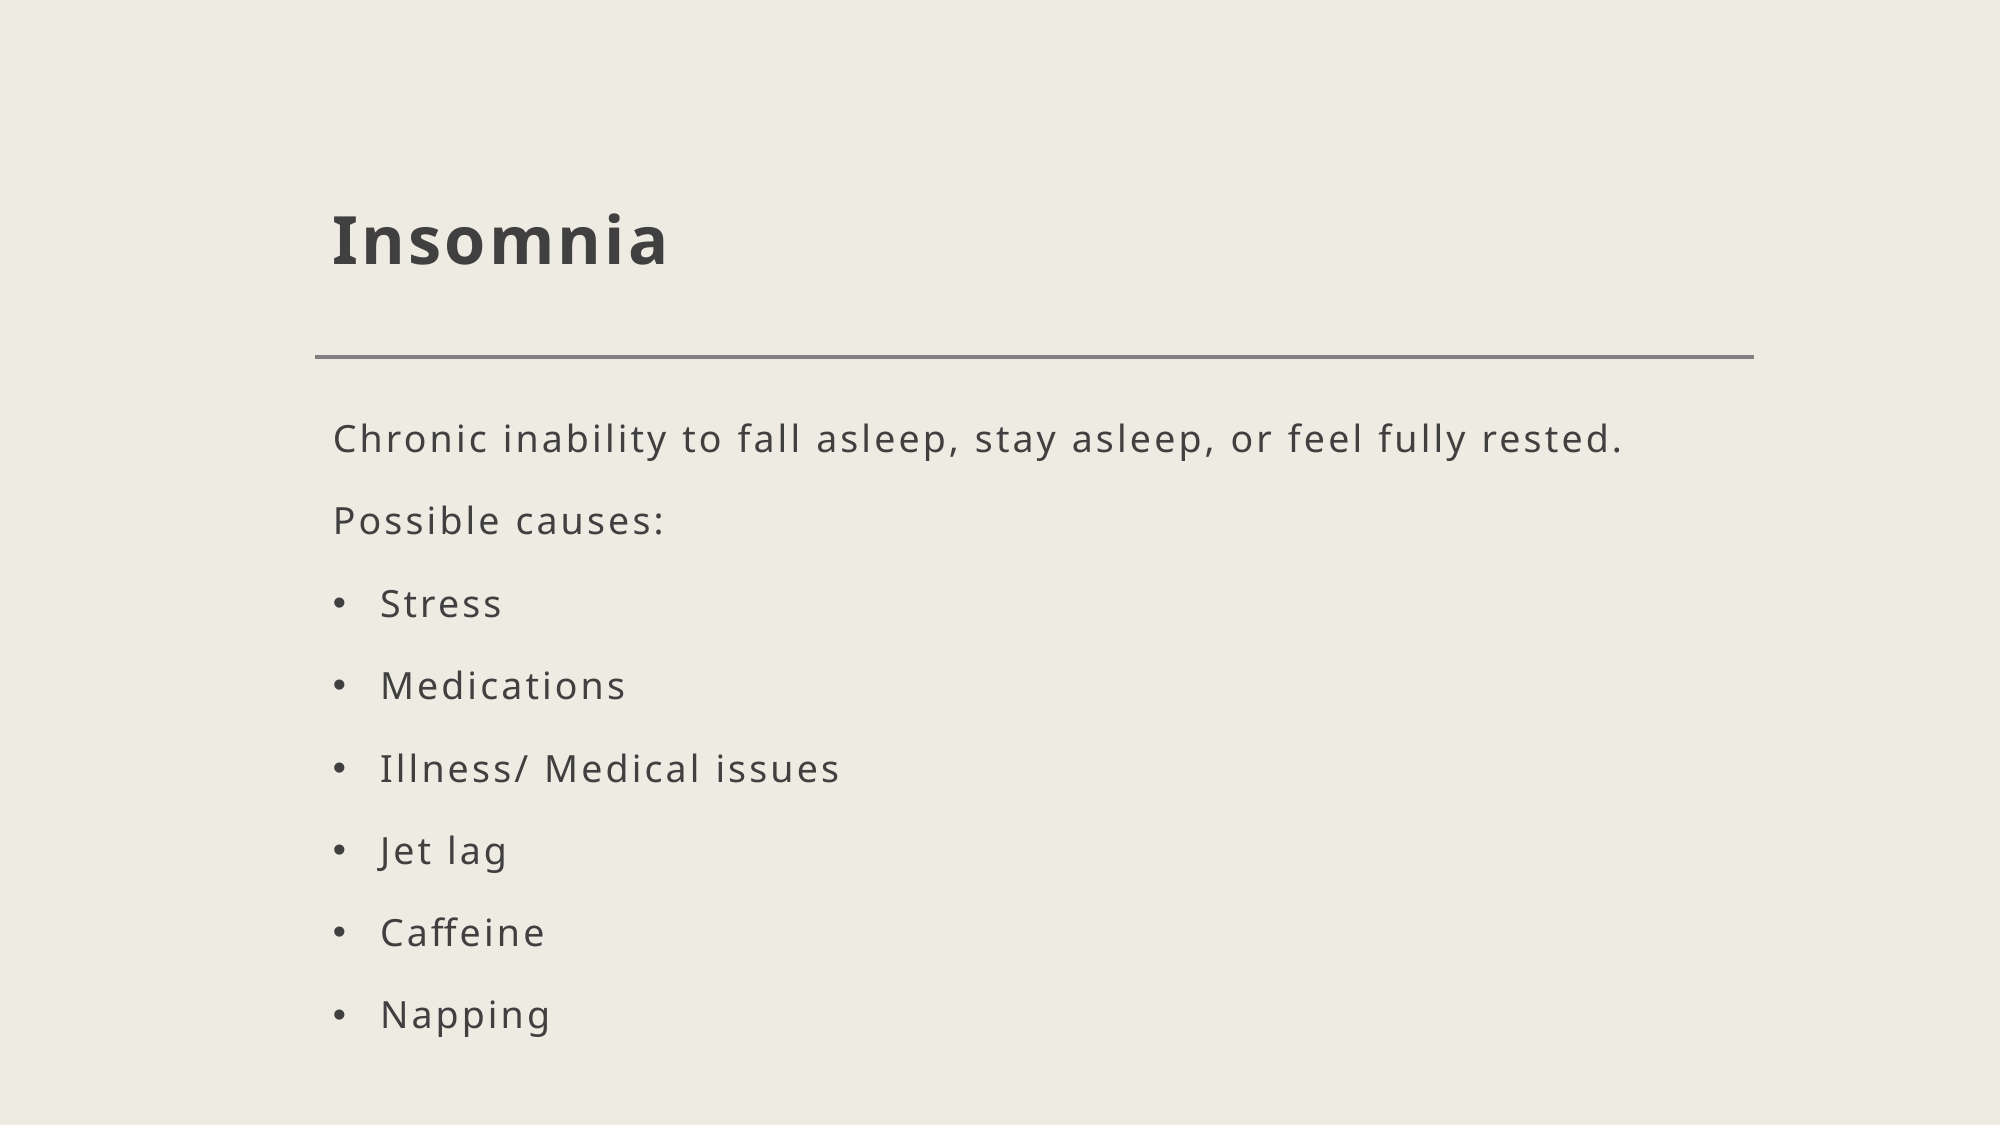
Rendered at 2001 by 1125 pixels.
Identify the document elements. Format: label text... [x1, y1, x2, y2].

title Insomnia [315, 72, 1754, 294]
list Chronic inability to fall asleep, stay asleep, or feel fully rested. Possible causes: Stress Medications Illness/ Medical issues Jet lag Caffeine Napping [315, 379, 1754, 1102]
